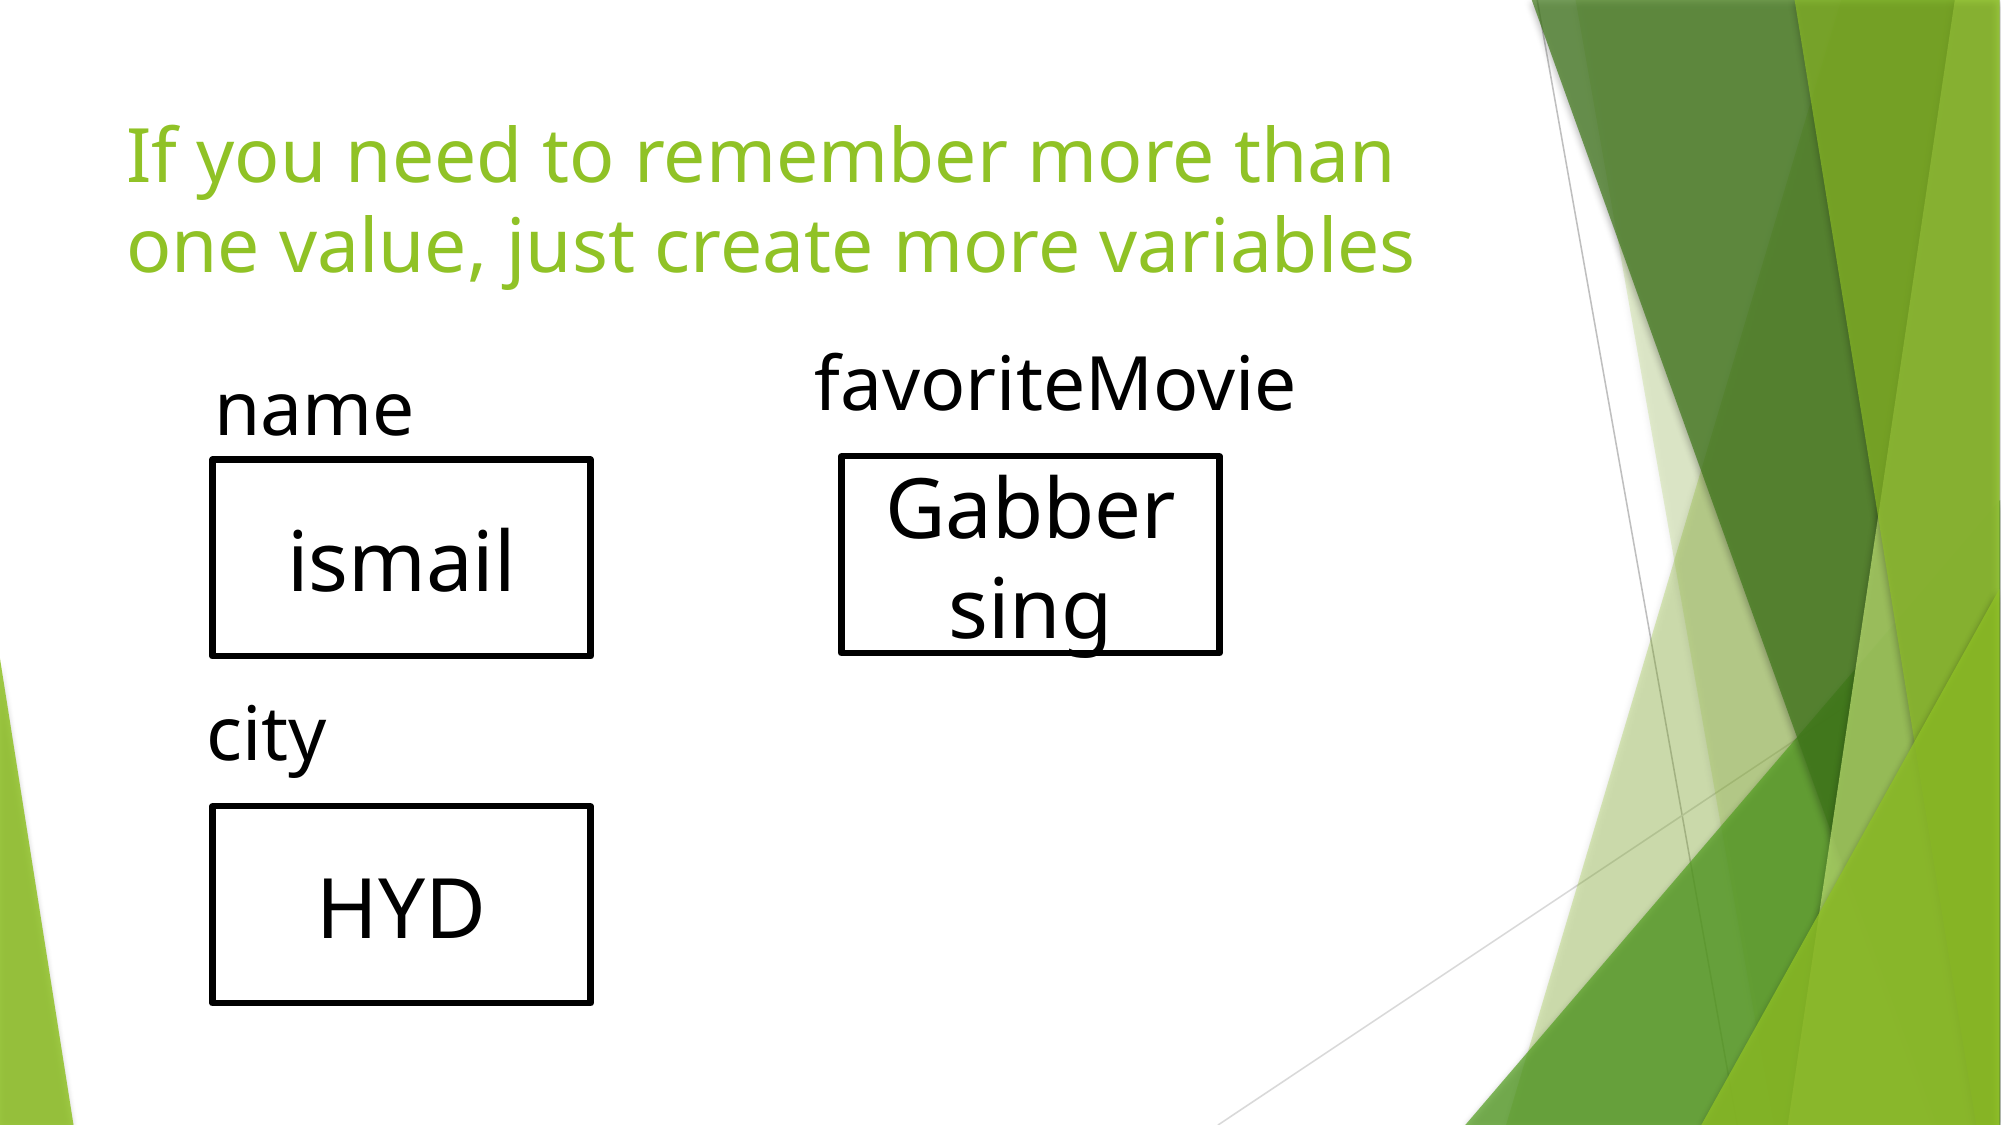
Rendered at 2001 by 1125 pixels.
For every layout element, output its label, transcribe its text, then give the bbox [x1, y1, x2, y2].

text_box favoriteMovie [799, 328, 1312, 433]
text_box HYD [211, 805, 592, 1005]
title If you need to remember more than one value, just create more variables [111, 99, 1522, 317]
text_box city [191, 678, 342, 784]
text_box name [199, 353, 430, 459]
text_box ismail [211, 458, 592, 658]
text_box Gabber sing [840, 455, 1221, 655]
